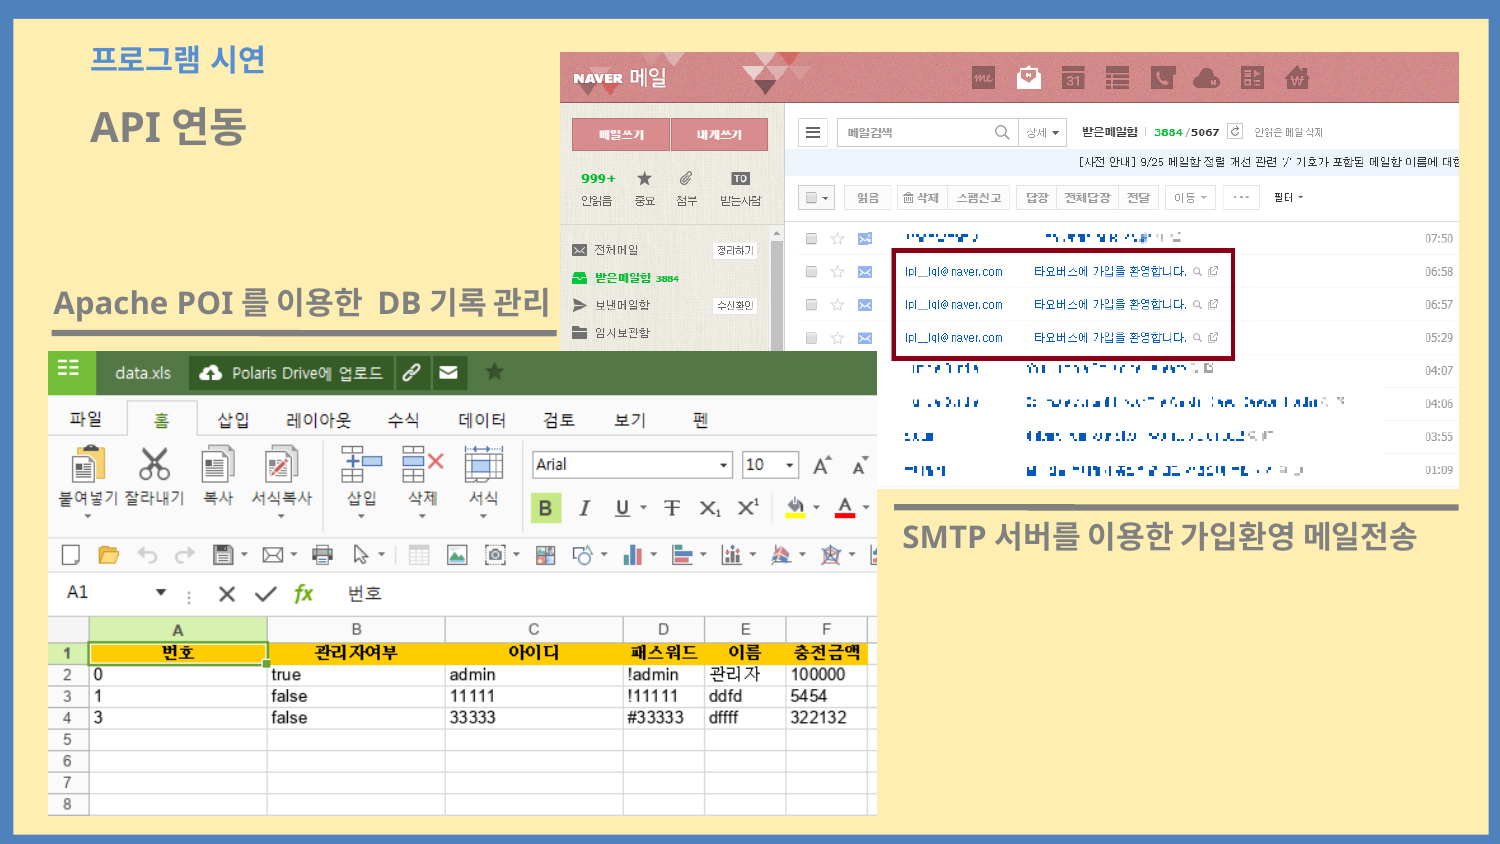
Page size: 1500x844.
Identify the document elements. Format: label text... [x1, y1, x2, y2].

text_box Apache POI를 이용한 DB기록 관리 [38, 275, 554, 346]
picture [48, 51, 1459, 817]
text_box [11, 17, 1491, 837]
title 프로그램 시연 [75, 33, 657, 86]
text_box [0, 0, 1500, 844]
text_box API연동 [74, 92, 554, 164]
text_box SMTP서버를 이용한 가입환영 메일전송 [887, 509, 1500, 581]
